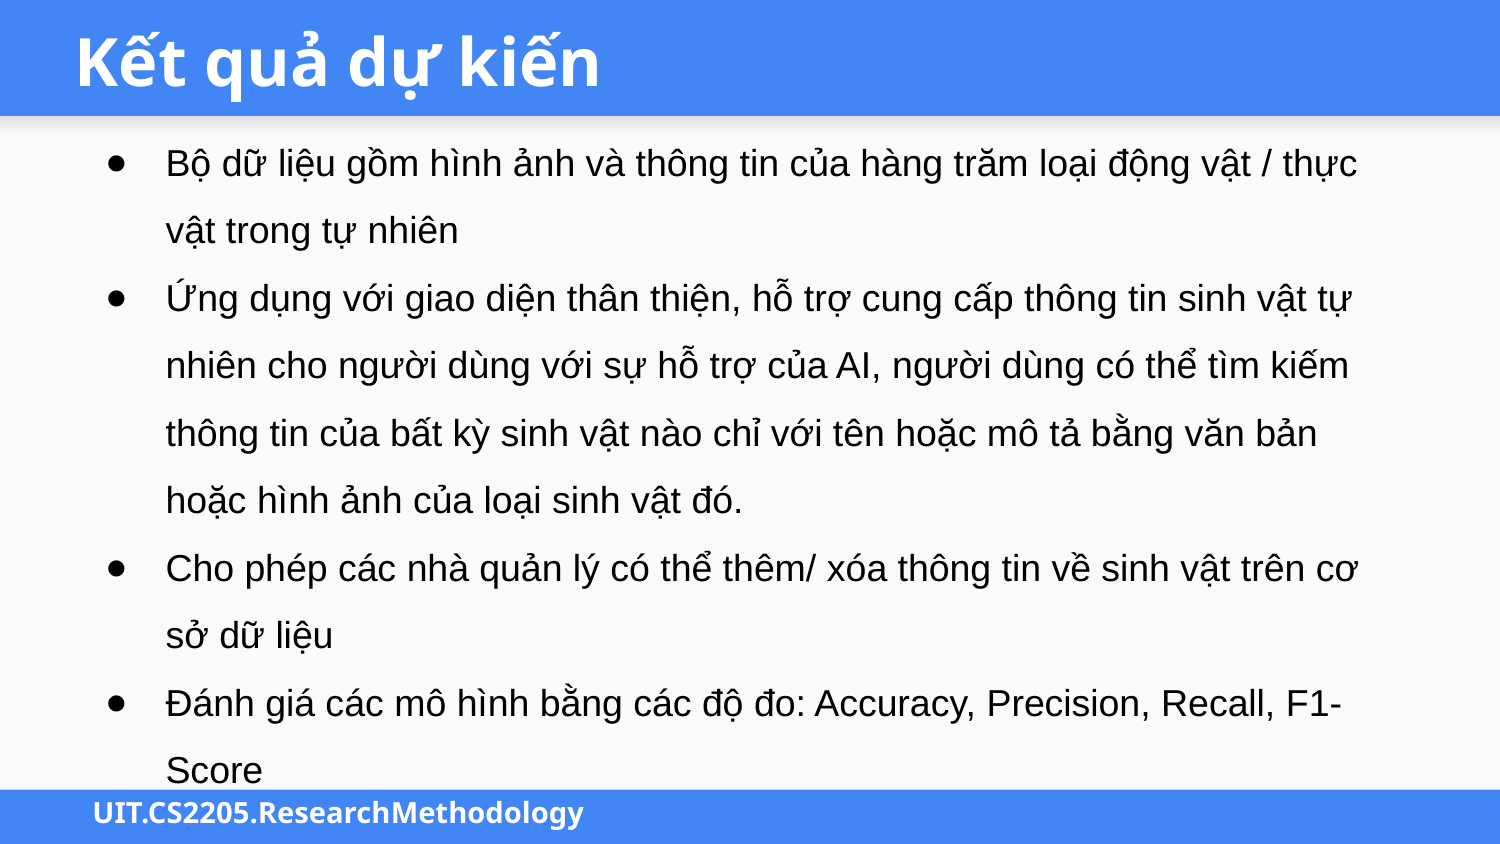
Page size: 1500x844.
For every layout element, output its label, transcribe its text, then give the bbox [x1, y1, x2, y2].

list Bộ dữ liệu gồm hình ảnh và thông tin của hàng trăm loại động vật / thực vật trong tự nhiên Ứng dụng với giao diện thân thiện, hỗ trợ cung cấp thông tin sinh vật tự nhiên cho người dùng với sự hỗ trợ của AI, người dùng có thể tìm kiếm thông tin của bất kỳ sinh vật nào chỉ với tên hoặc mô tả bằng văn bản hoặc hình ảnh của loại sinh vật đó. Cho phép các nhà quản lý có thể thêm/ xóa thông tin về sinh vật trên cơ sở dữ liệu Đánh giá các mô hình bằng các độ đo: Accuracy, Precision, Recall, F1-Score [75, 101, 1425, 743]
title Kết quả dự kiến [59, 0, 1408, 120]
